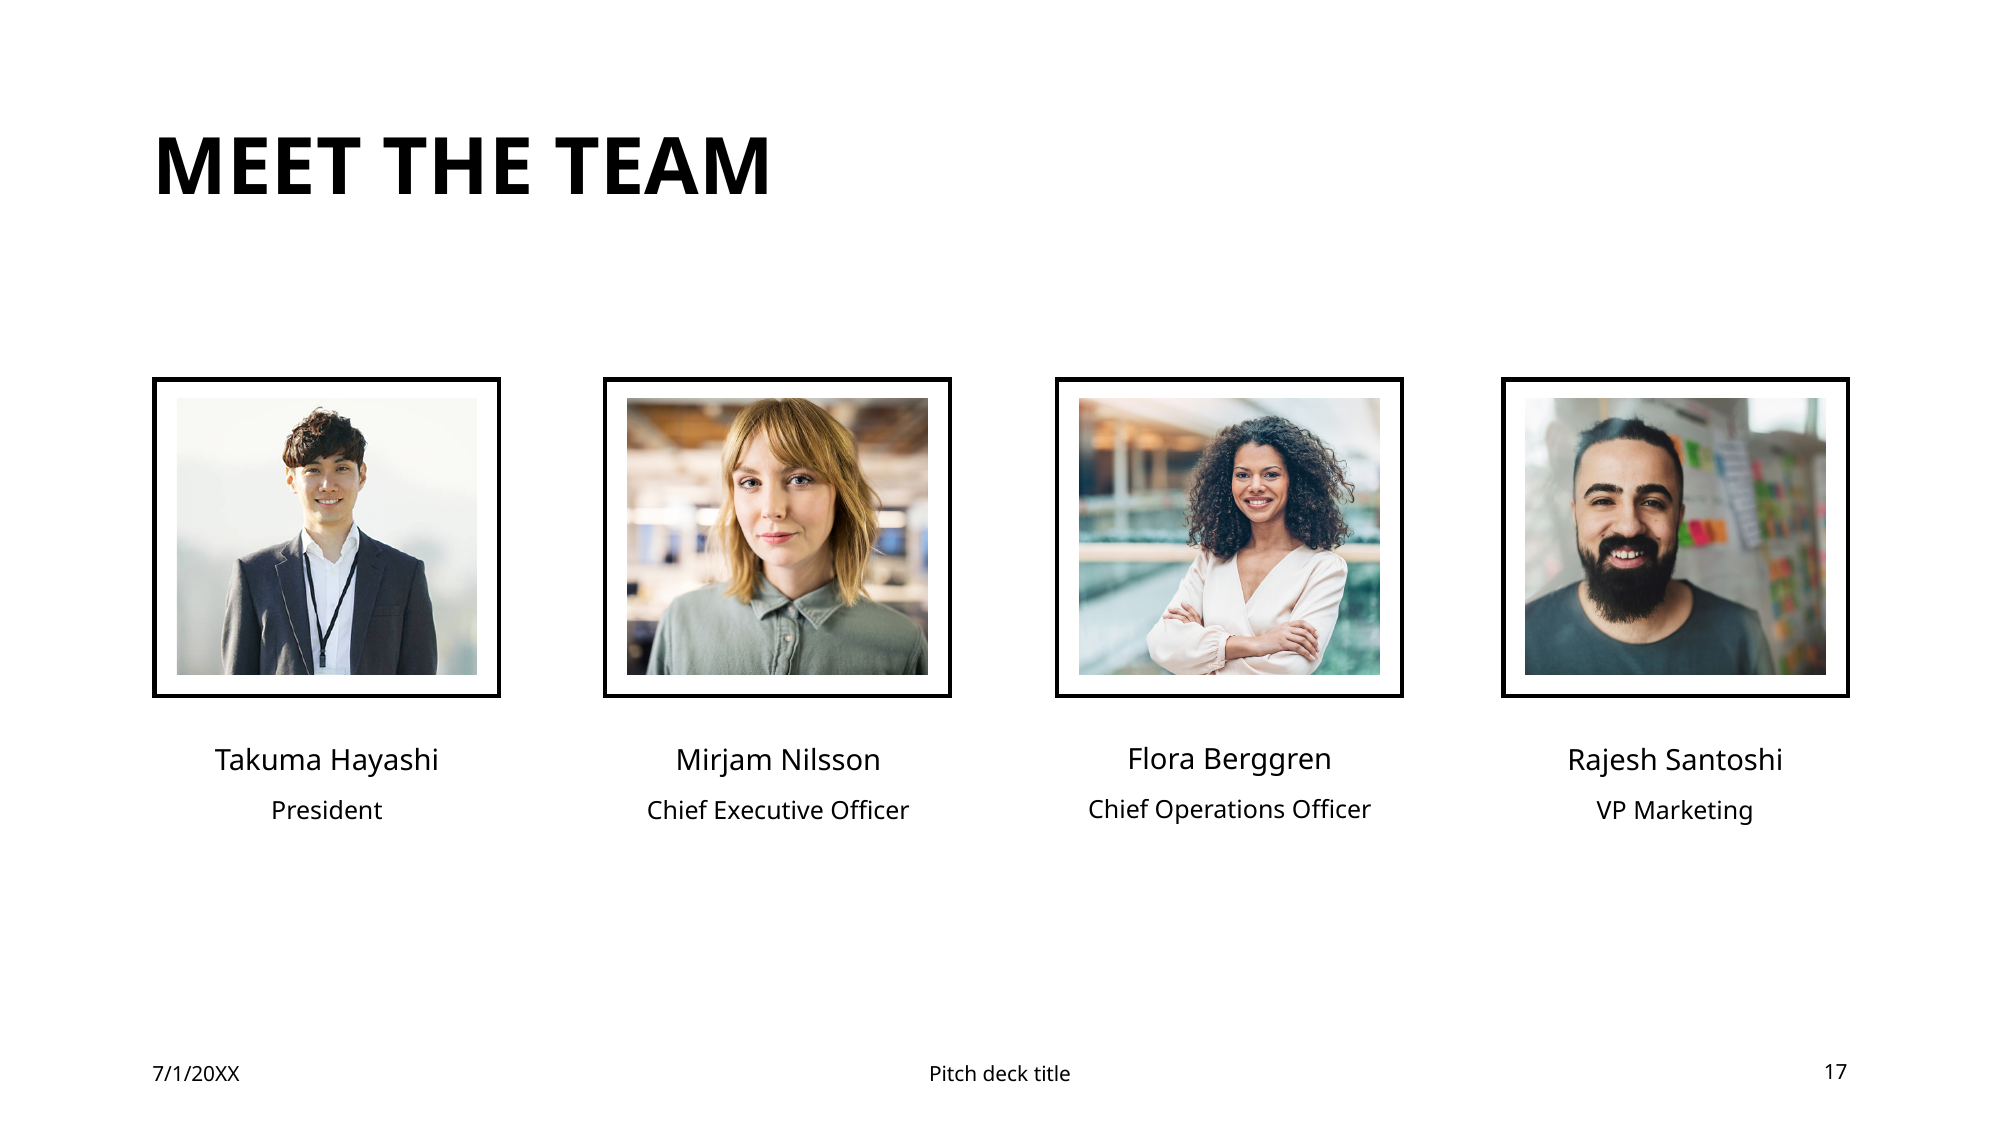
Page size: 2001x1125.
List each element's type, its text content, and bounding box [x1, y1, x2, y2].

picture [1525, 398, 1826, 675]
title MEET THE TEAM [137, 59, 1863, 278]
slide_number 17 [1412, 1042, 1863, 1103]
list Rajesh Santoshi [1503, 737, 1848, 783]
picture [627, 398, 928, 675]
list President [154, 783, 500, 859]
picture [176, 398, 477, 675]
list Takuma Hayashi [154, 737, 500, 783]
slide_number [137, 1042, 588, 1103]
list Chief Executive Officer [606, 783, 951, 859]
footer Pitch deck title [662, 1042, 1338, 1103]
list VP Marketing [1503, 783, 1848, 859]
list Chief Operations Officer [1057, 783, 1403, 859]
list Mirjam Nilsson [606, 738, 951, 783]
list Flora Berggren [1057, 737, 1403, 783]
picture [1079, 398, 1380, 675]
